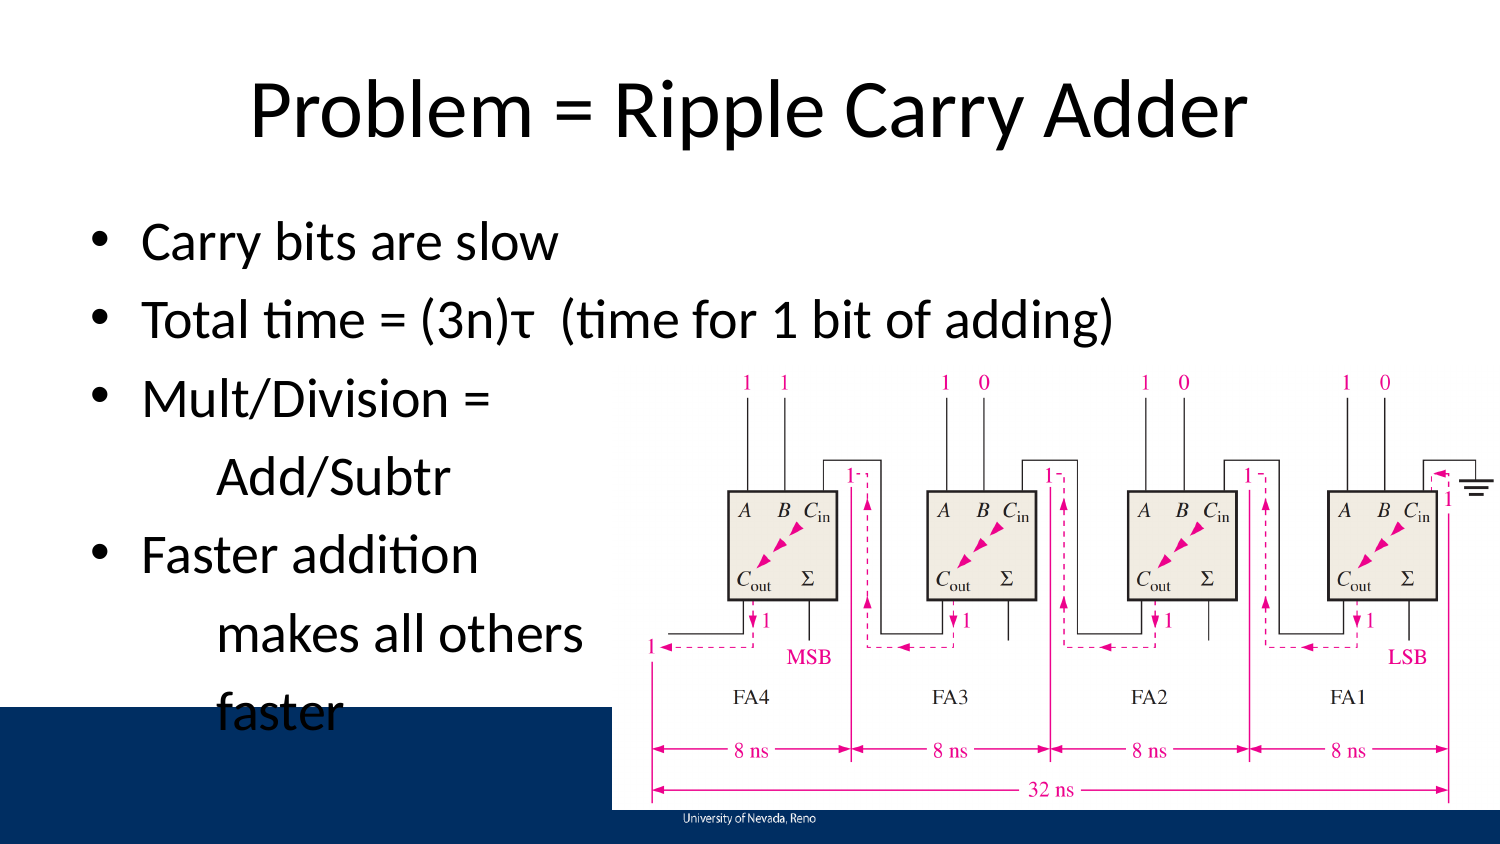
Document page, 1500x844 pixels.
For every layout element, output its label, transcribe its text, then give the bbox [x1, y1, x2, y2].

picture [0, 365, 1500, 844]
list Carry bits are slow Total time = (3n)τ (time for 1 bit of adding) Mult/Division = Add/Subtr Faster addition makes all others faster [75, 196, 1425, 754]
title Problem = Ripple Carry Adder [75, 33, 1425, 175]
